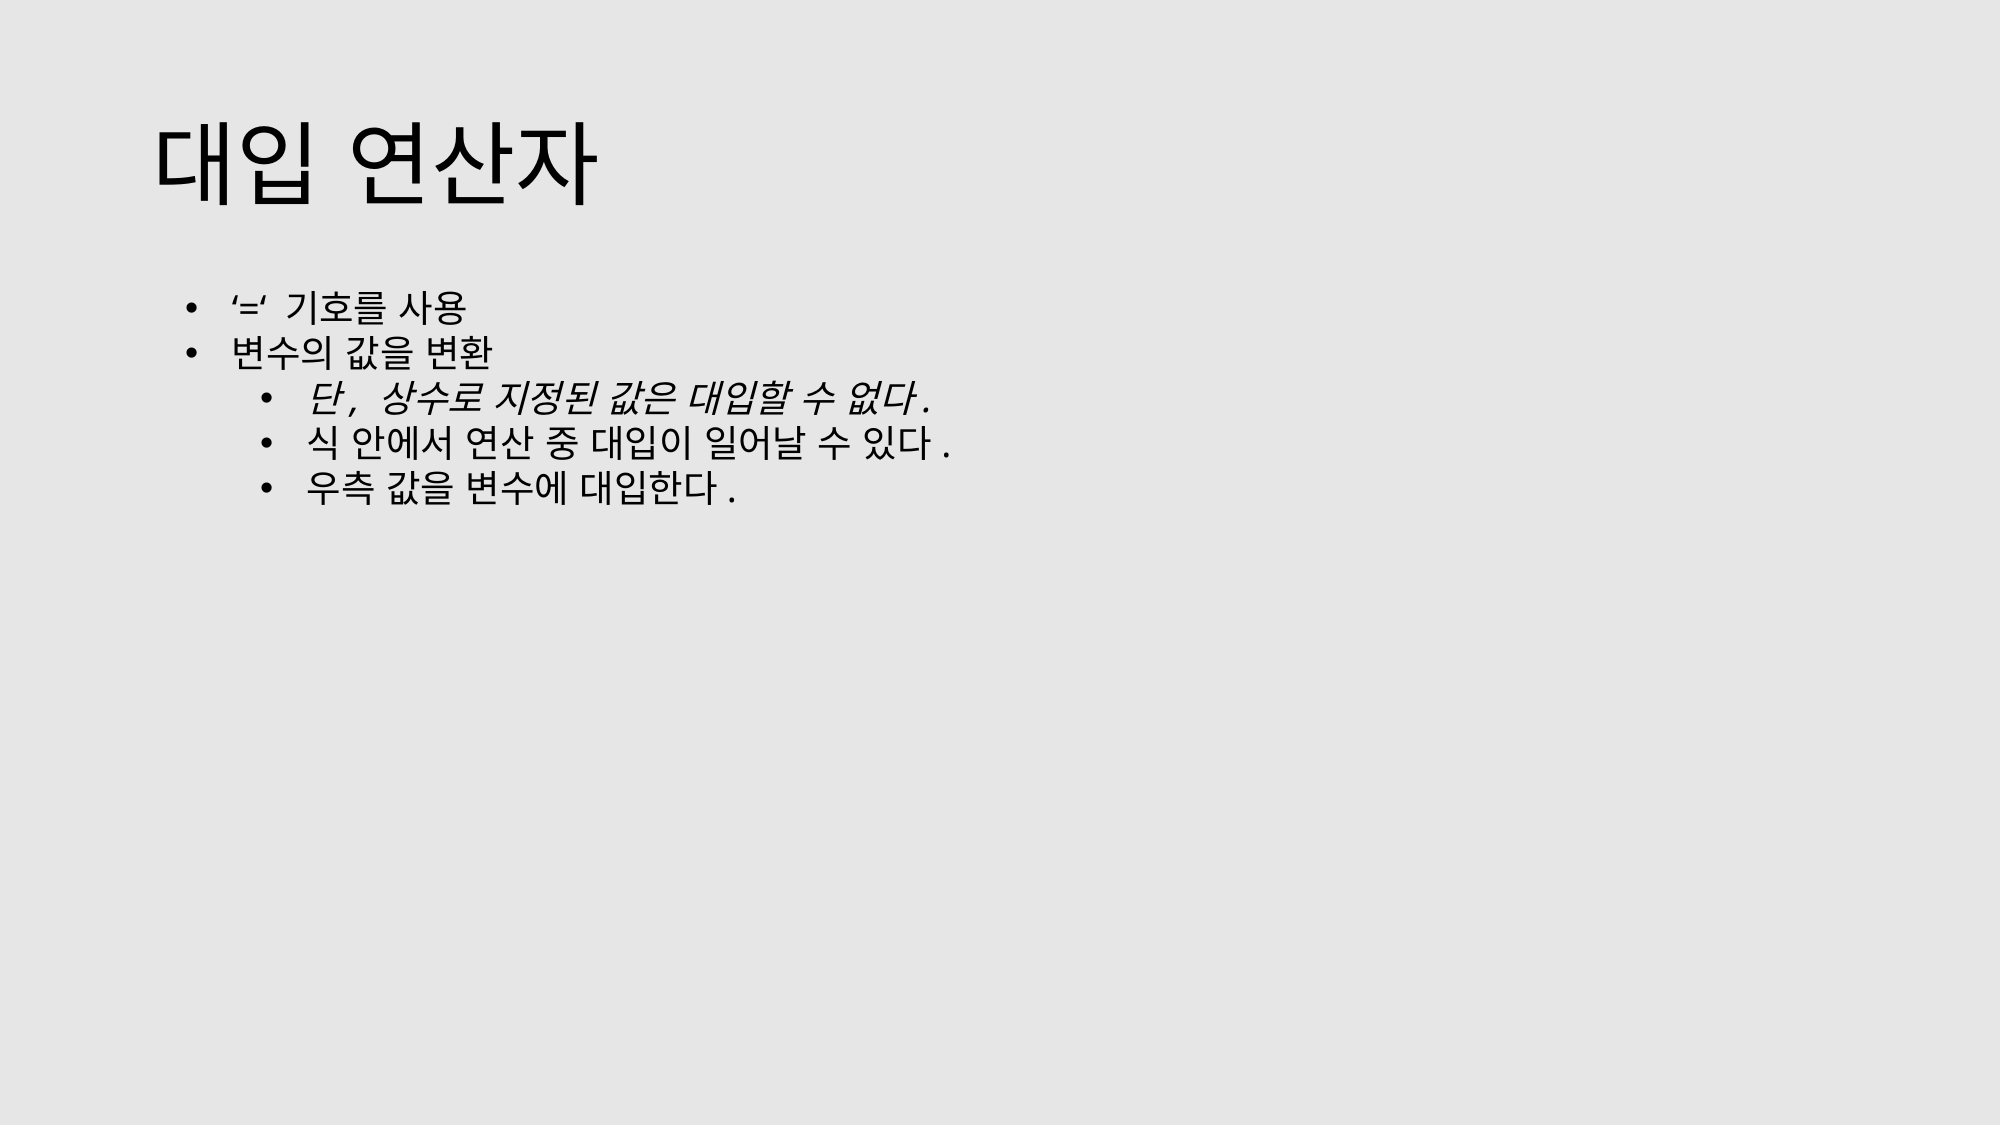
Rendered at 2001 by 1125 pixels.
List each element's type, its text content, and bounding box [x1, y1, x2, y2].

text_box ‘=‘ 기호를 사용 변수의 값을 변환 단, 상수로 지정된 값은 대입할 수 없다. 식 안에서 연산 중 대입이 일어날 수 있다. 우측 값을 변수에 대입한다. [170, 277, 967, 517]
title 대입 연산자 [137, 59, 1863, 278]
